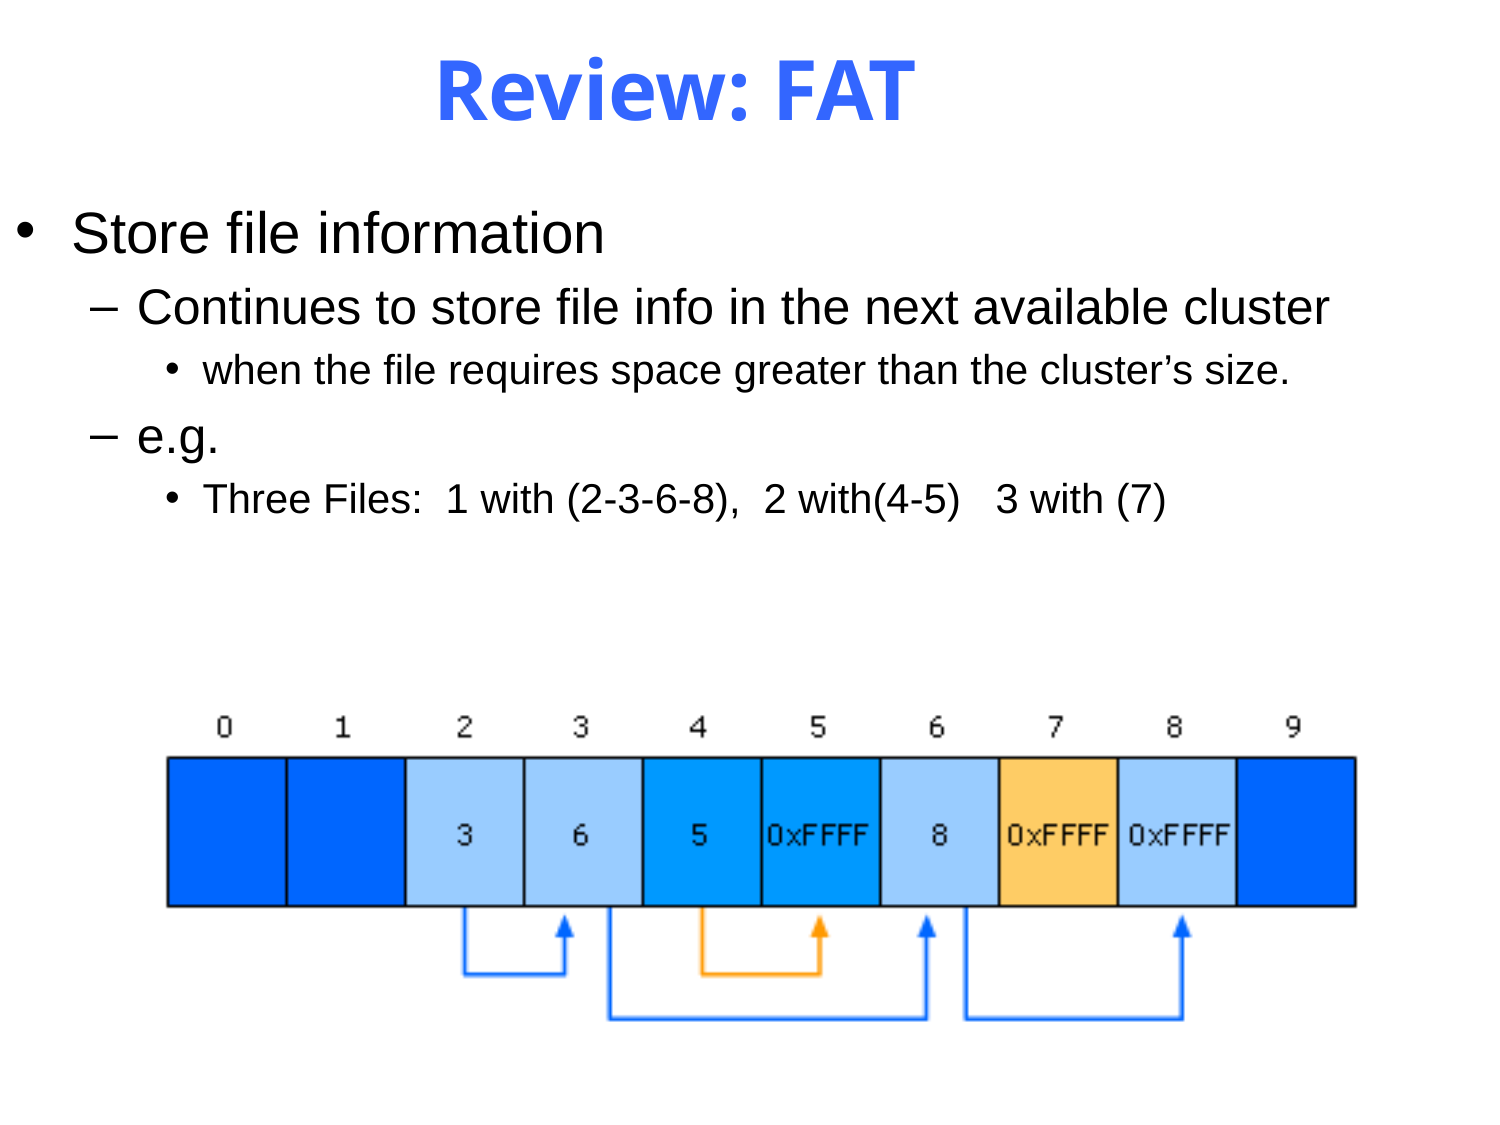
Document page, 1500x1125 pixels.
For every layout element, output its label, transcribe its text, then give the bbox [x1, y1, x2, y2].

title Review: FAT [0, 21, 1350, 153]
list Store file information Continues to store file info in the next available cluster when the file requires space greater than the cluster’s size. e.g. Three Files: 1 with (2-3-6-8), 2 with(4-5) 3 with (7) [0, 187, 1430, 1088]
picture [162, 687, 1363, 1031]
